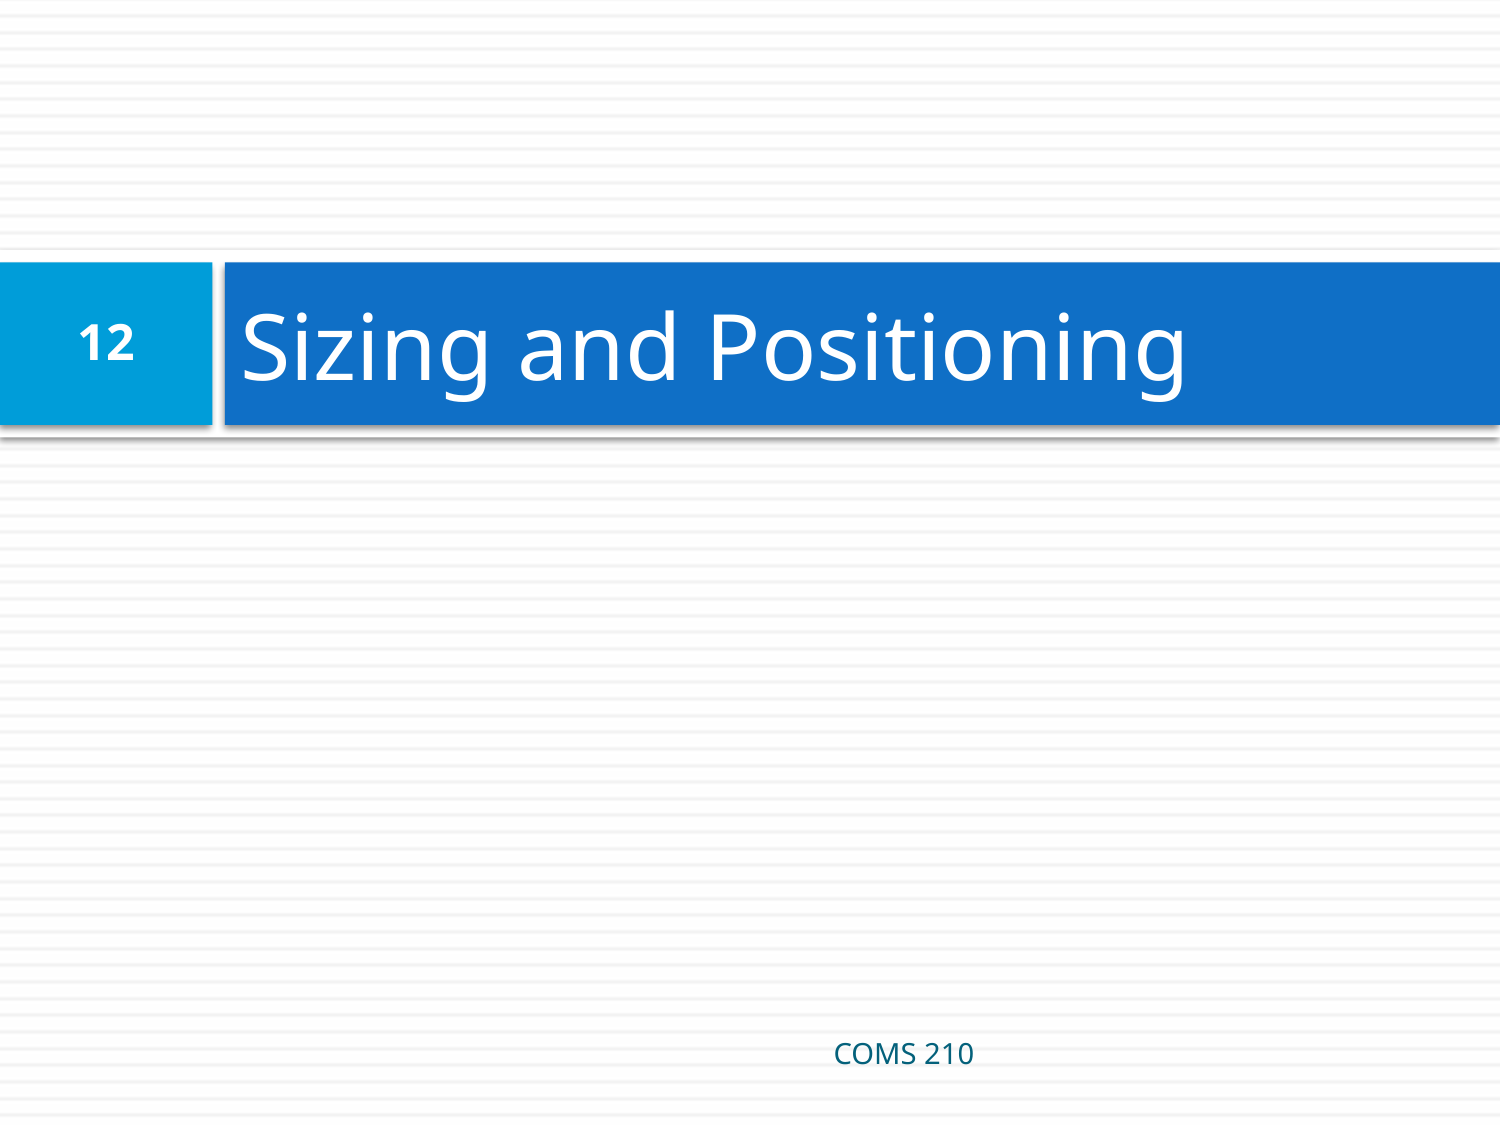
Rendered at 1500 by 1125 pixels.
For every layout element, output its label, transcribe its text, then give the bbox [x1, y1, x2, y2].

title Sizing and Positioning [224, 262, 1476, 426]
footer COMS 210 [99, 1025, 990, 1085]
slide_number 12 [0, 287, 213, 403]
